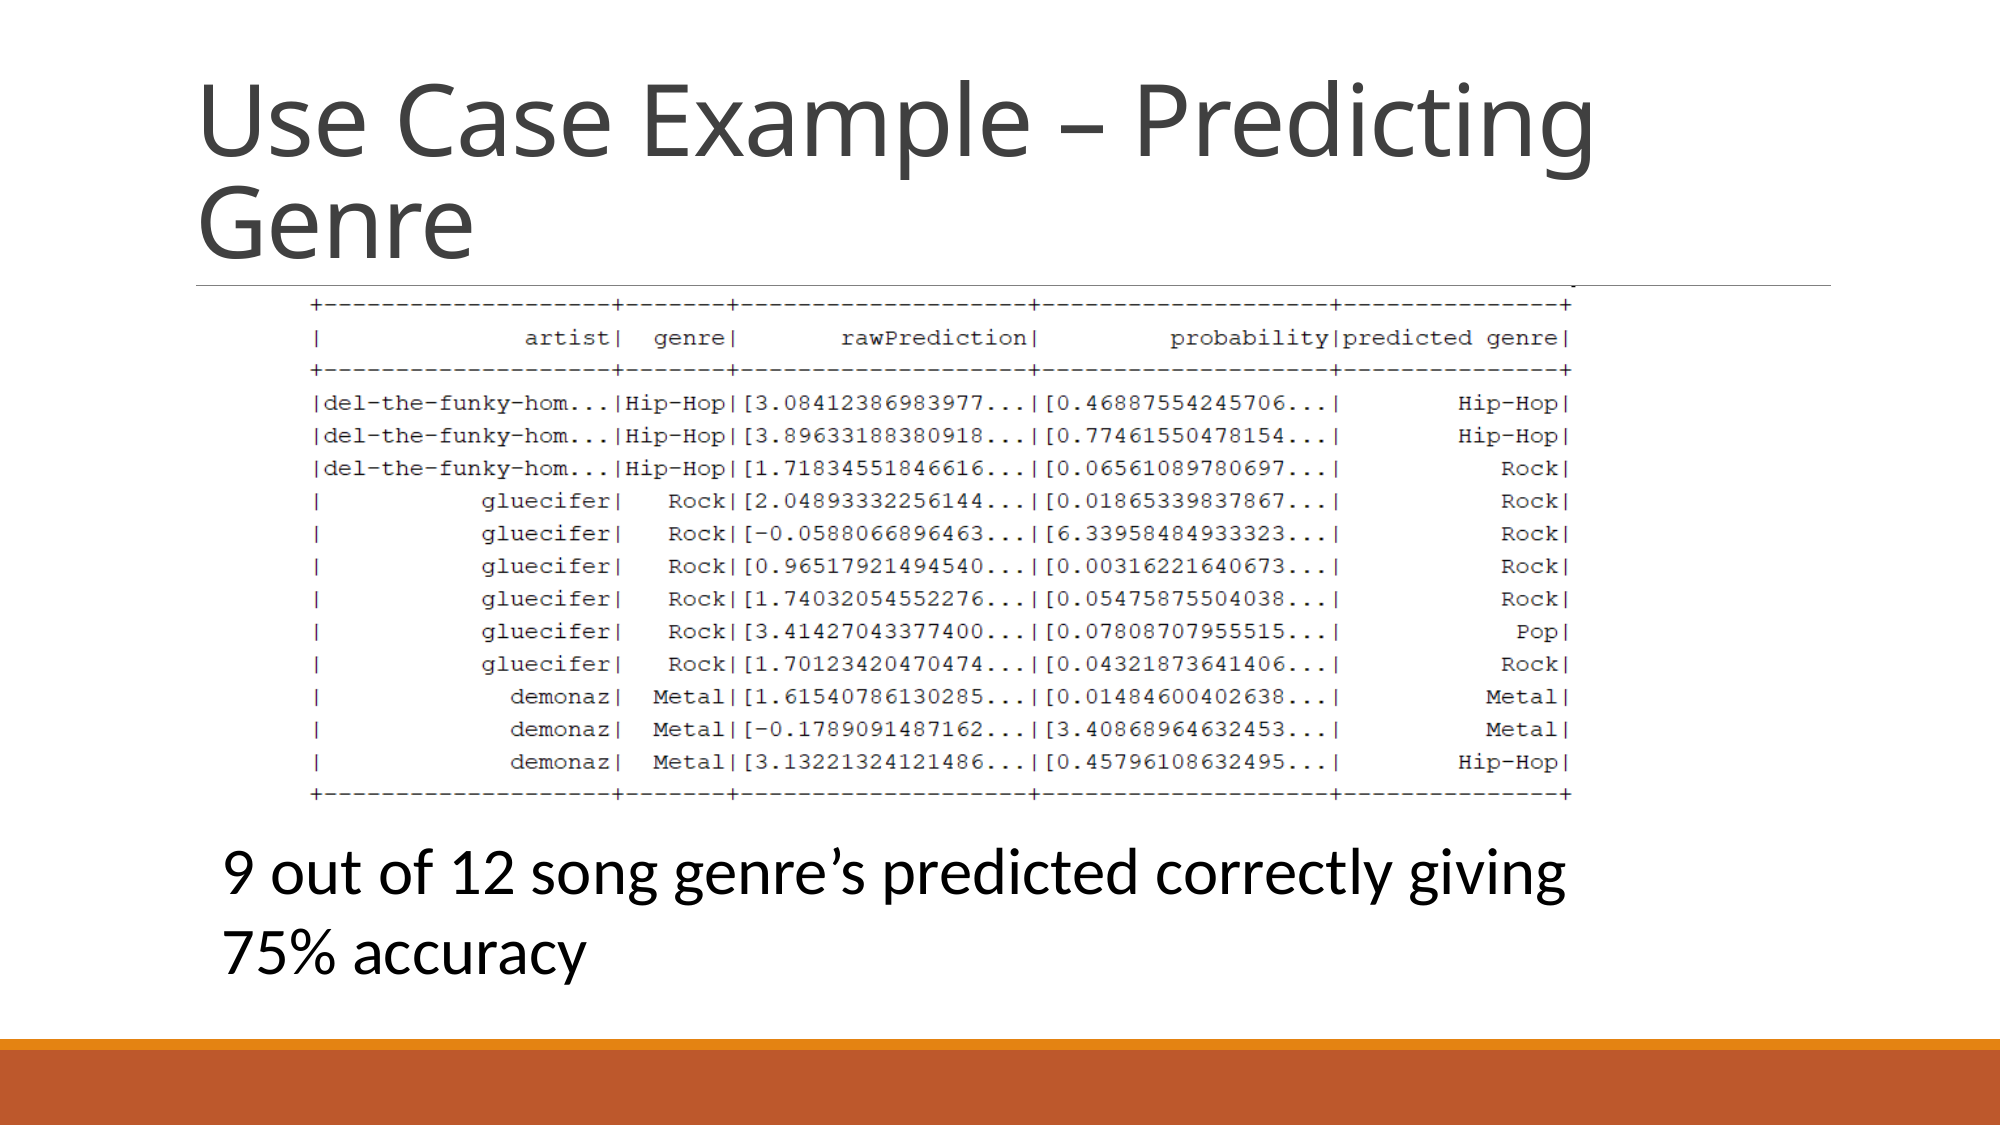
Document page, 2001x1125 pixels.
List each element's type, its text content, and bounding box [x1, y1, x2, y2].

picture [295, 285, 1617, 822]
title Use Case Example – Predicting Genre [180, 47, 1830, 287]
text_box 9 out of 12 song genre’s predicted correctly giving 75% accuracy [207, 820, 1705, 996]
